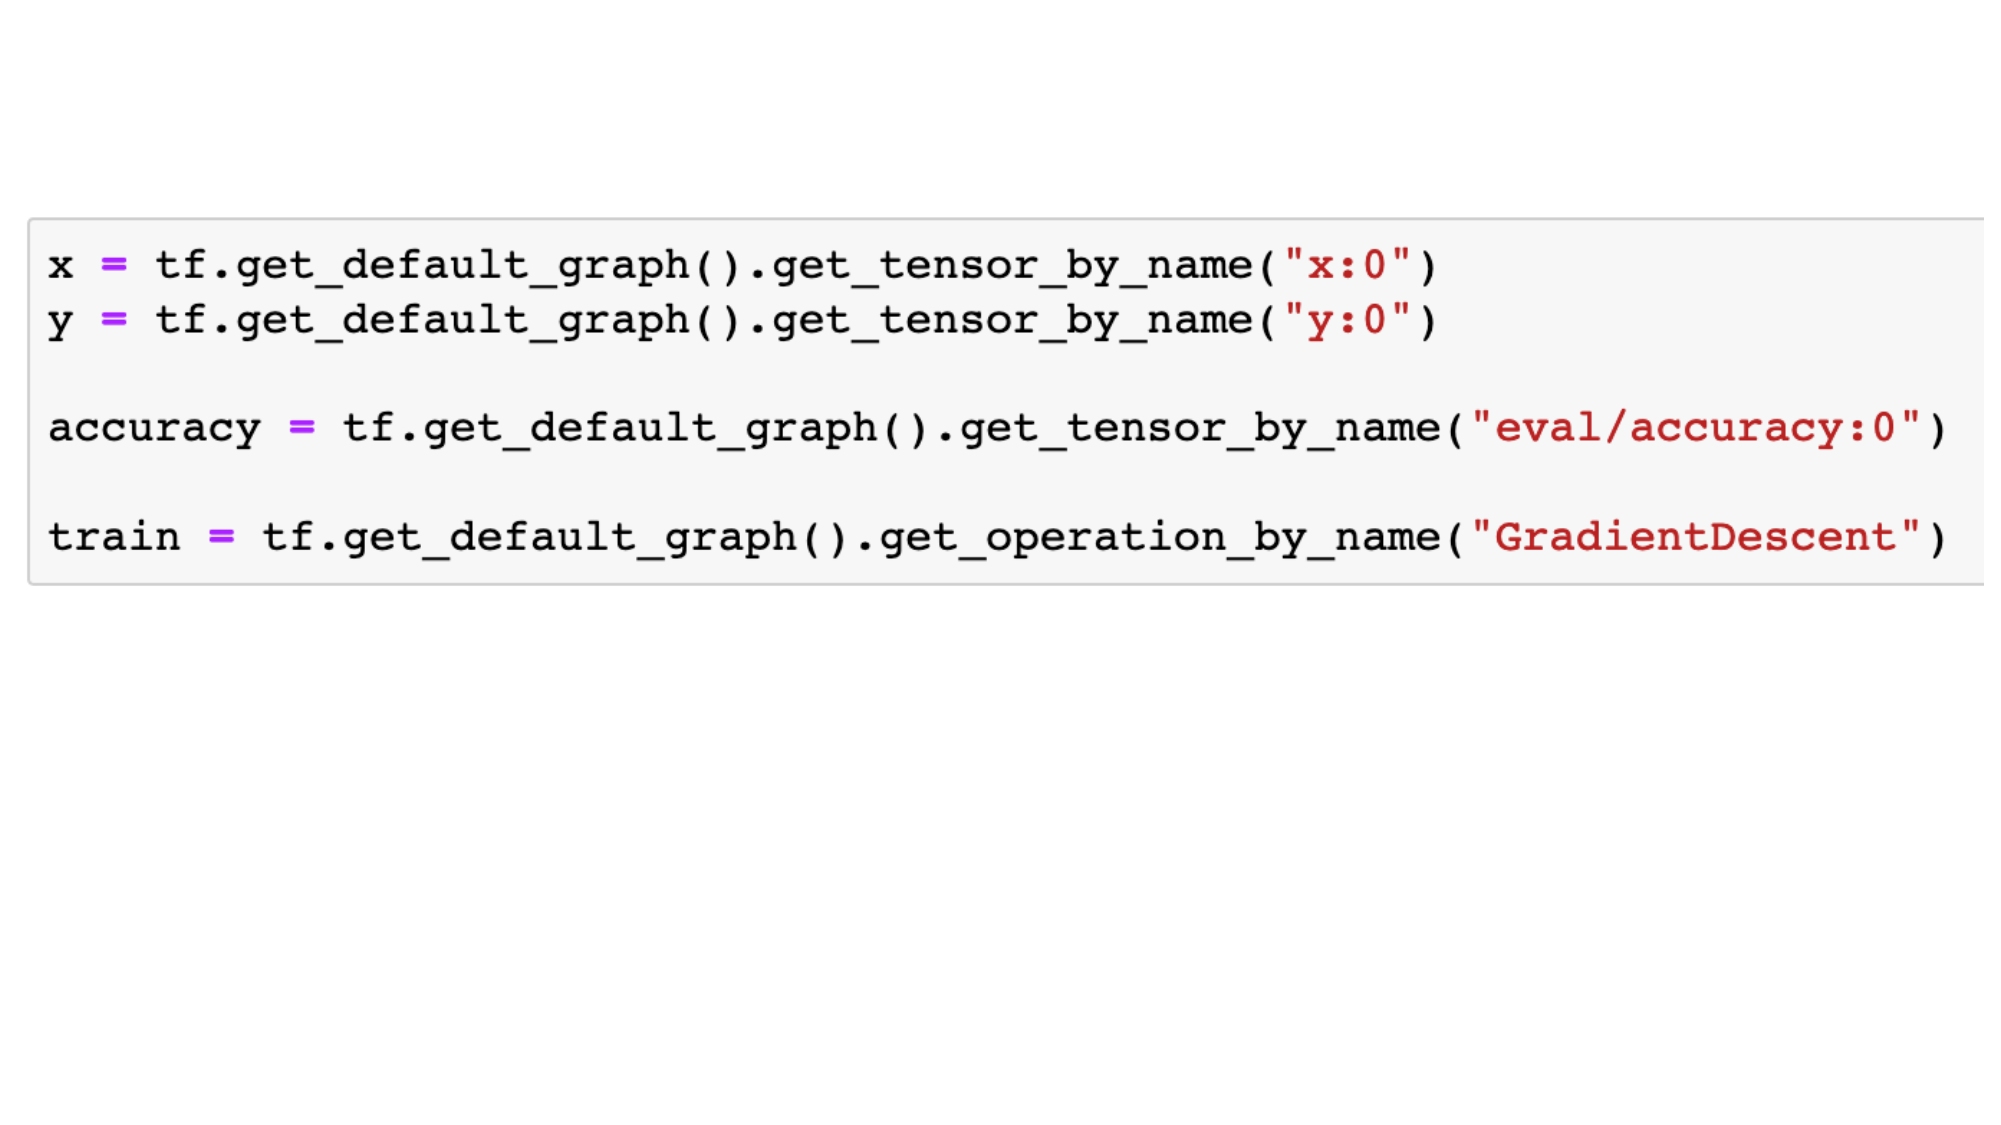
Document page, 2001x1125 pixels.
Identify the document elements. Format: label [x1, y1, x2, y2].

picture [0, 196, 1984, 1054]
